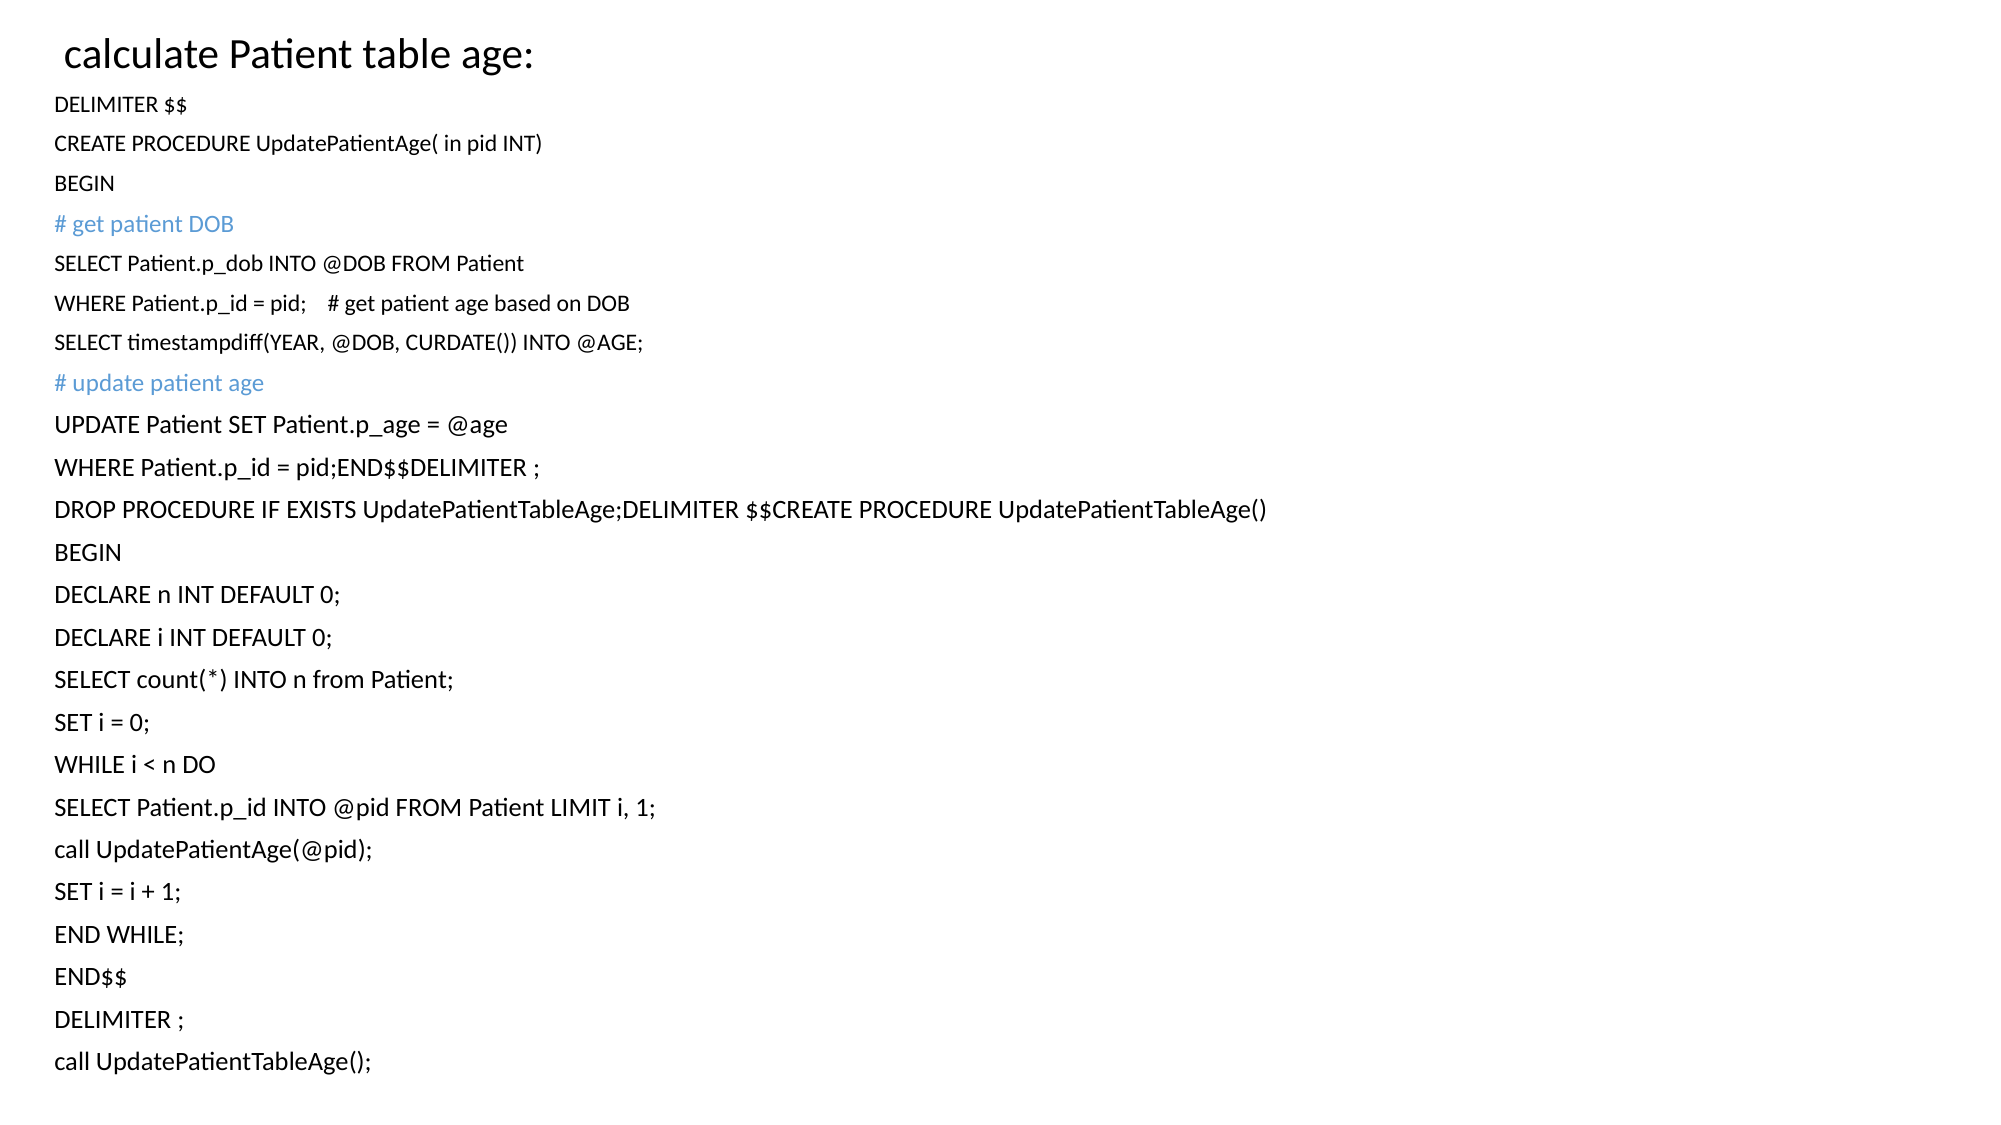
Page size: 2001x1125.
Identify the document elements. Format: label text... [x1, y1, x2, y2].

list calculate Patient table age: DELIMITER $$ CREATE PROCEDURE UpdatePatientAge( in pid INT) BEGIN # get patient DOB SELECT Patient.p_dob INTO @DOB FROM Patient WHERE Patient.p_id = pid; # get patient age based on DOB SELECT timestampdiff(YEAR, @DOB, CURDATE()) INTO @AGE; # update patient age UPDATE Patient SET Patient.p_age = @age WHERE Patient.p_id = pid;END$$DELIMITER ; DROP PROCEDURE IF EXISTS UpdatePatientTableAge;DELIMITER $$CREATE PROCEDURE UpdatePatientTableAge() BEGIN DECLARE n INT DEFAULT 0; DECLARE i INT DEFAULT 0; SELECT count(*) INTO n from Patient; SET i = 0; WHILE i < n DO SELECT Patient.p_id INTO @pid FROM Patient LIMIT i, 1; call UpdatePatientAge(@pid); SET i = i + 1; END WHILE; END$$ DELIMITER ; call UpdatePatientTableAge(); [39, 23, 1863, 1087]
